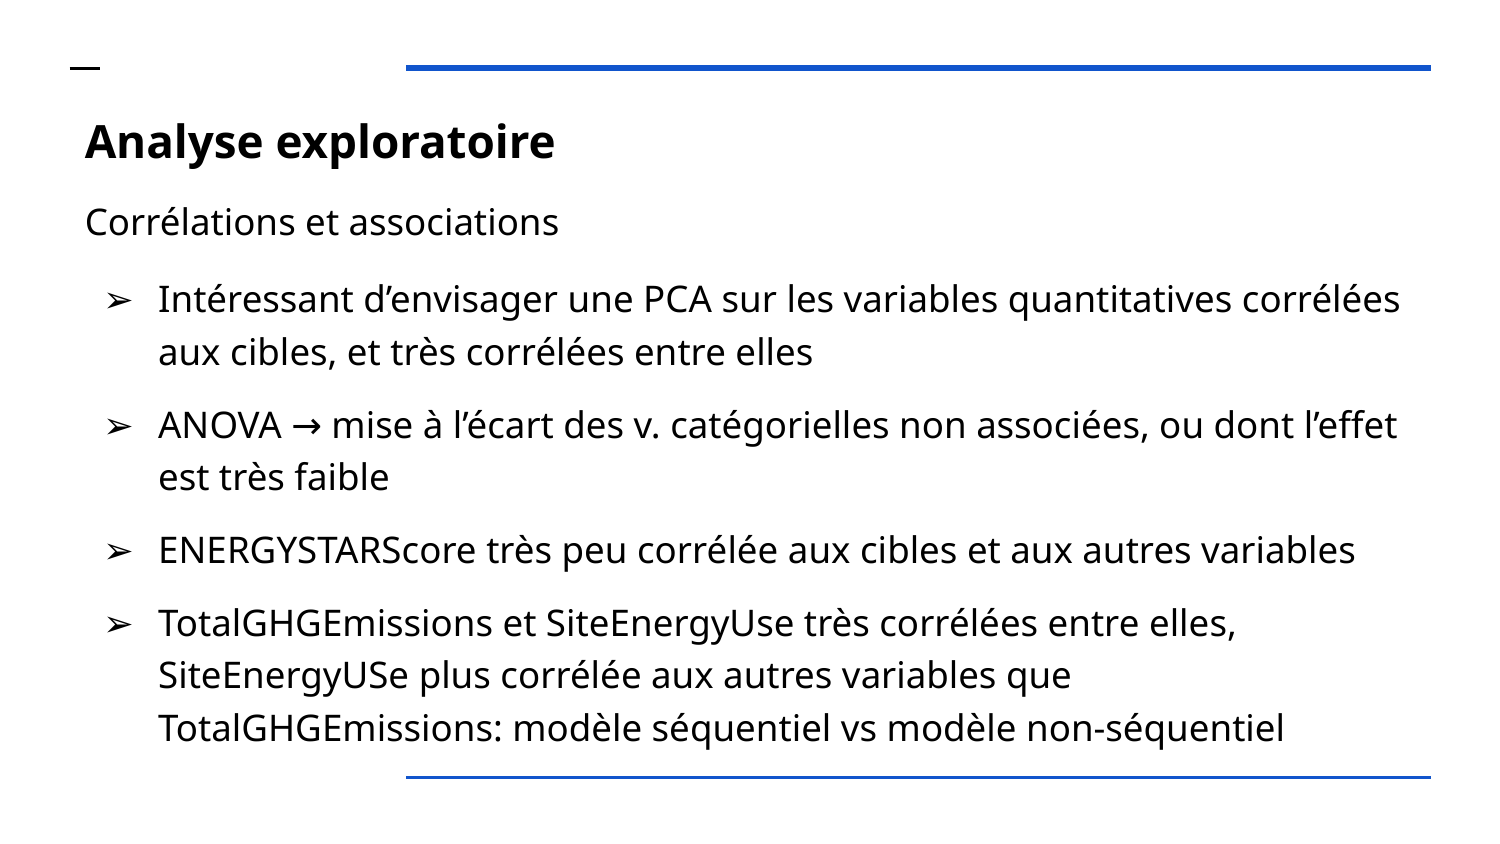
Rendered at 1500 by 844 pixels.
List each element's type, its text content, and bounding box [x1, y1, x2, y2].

list Corrélations et associations Intéressant d’envisager une PCA sur les variables quantitatives corrélées aux cibles, et très corrélées entre elles ANOVA → mise à l’écart des v. catégorielles non associées, ou dont l’effet est très faible ENERGYSTARScore très peu corrélée aux cibles et aux autres variables TotalGHGEmissions et SiteEnergyUse très corrélées entre elles, SiteEnergyUSe plus corrélée aux autres variables que TotalGHGEmissions: modèle séquentiel vs modèle non-séquentiel [69, 179, 1431, 768]
title Analyse exploratoire [69, 94, 1431, 179]
